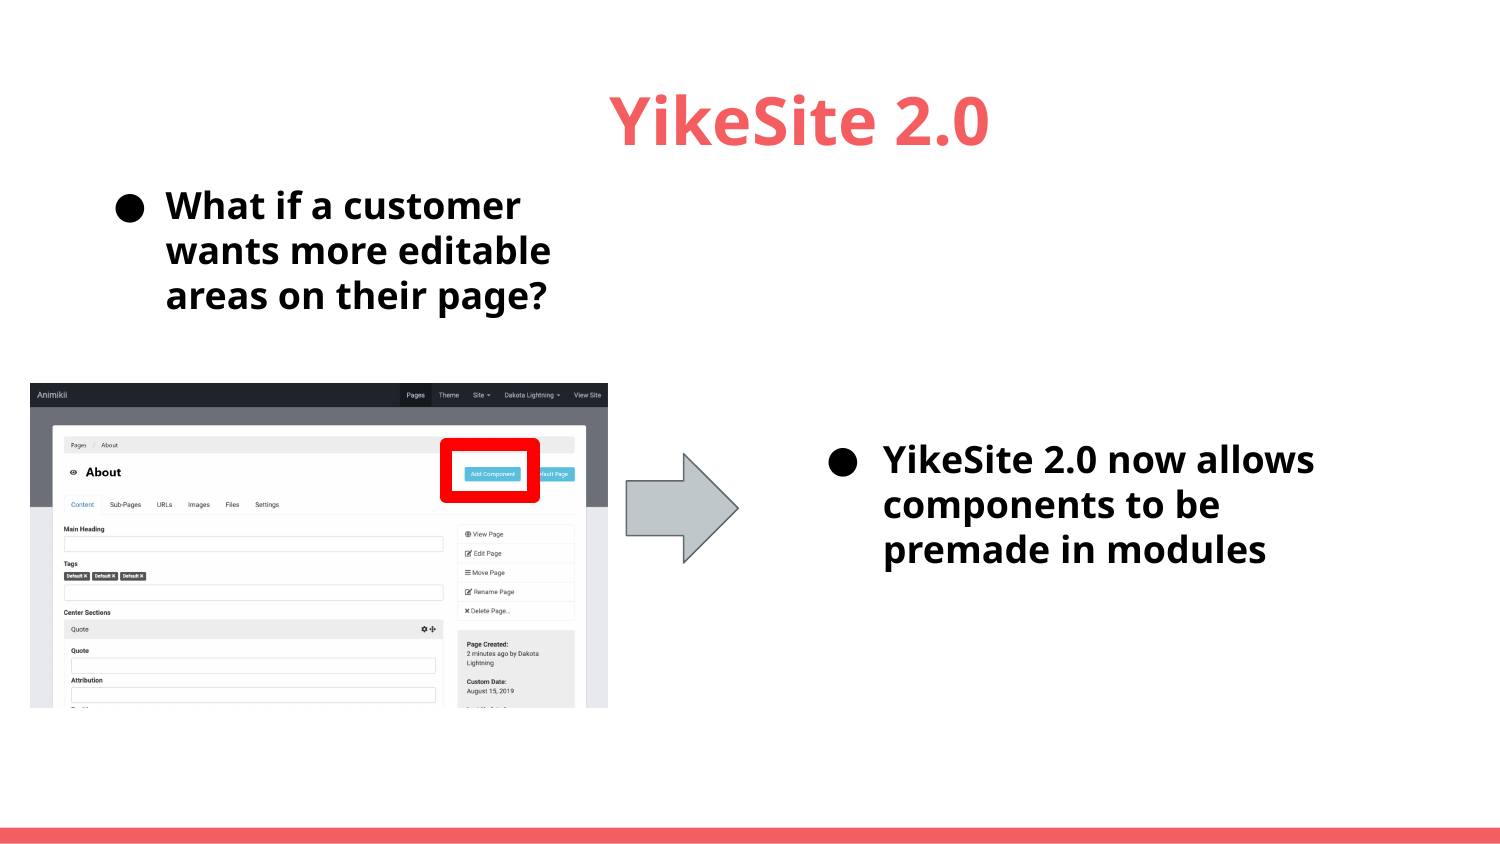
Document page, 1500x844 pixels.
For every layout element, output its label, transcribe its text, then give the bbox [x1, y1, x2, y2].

text_box What if a customer wants more editable areas on their page? [75, 166, 643, 354]
text_box YikeSite 2.0 now allows components to be premade in modules [792, 420, 1382, 596]
text_box [626, 453, 739, 563]
title YikeSite 2.0 [151, 64, 1449, 167]
picture [30, 383, 608, 709]
